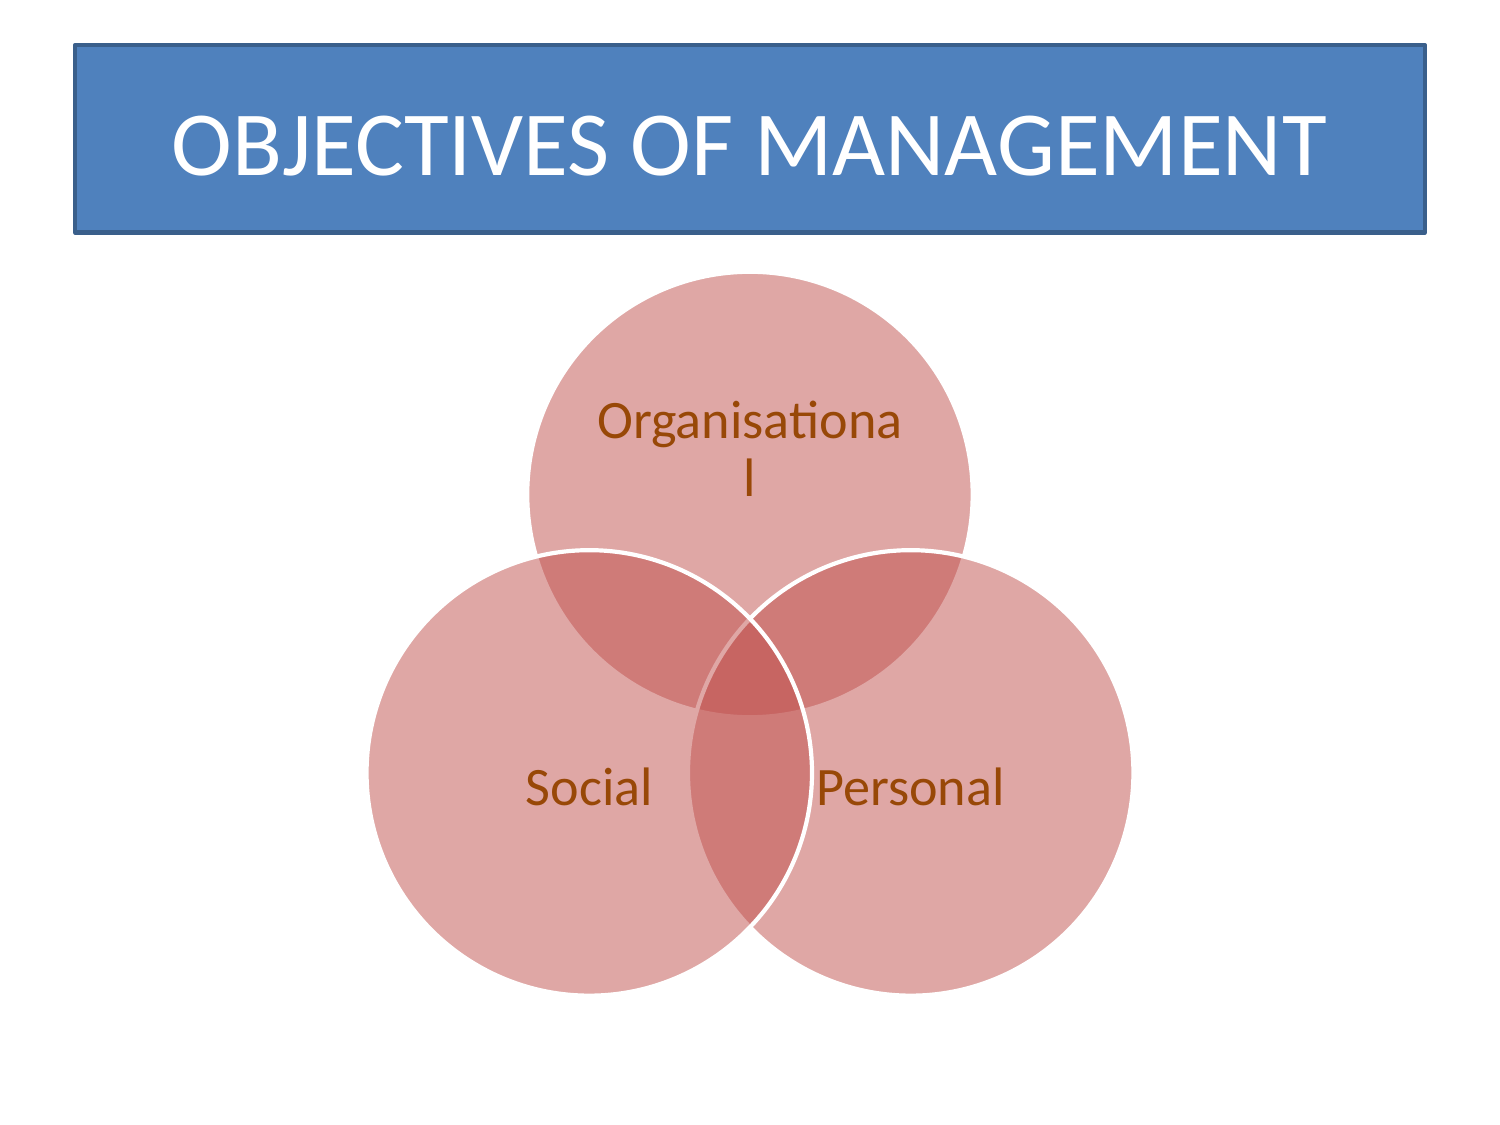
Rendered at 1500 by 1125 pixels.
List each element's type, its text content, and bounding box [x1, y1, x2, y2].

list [74, 262, 1426, 1006]
title OBJECTIVES OF MANAGEMENT [73, 43, 1427, 235]
